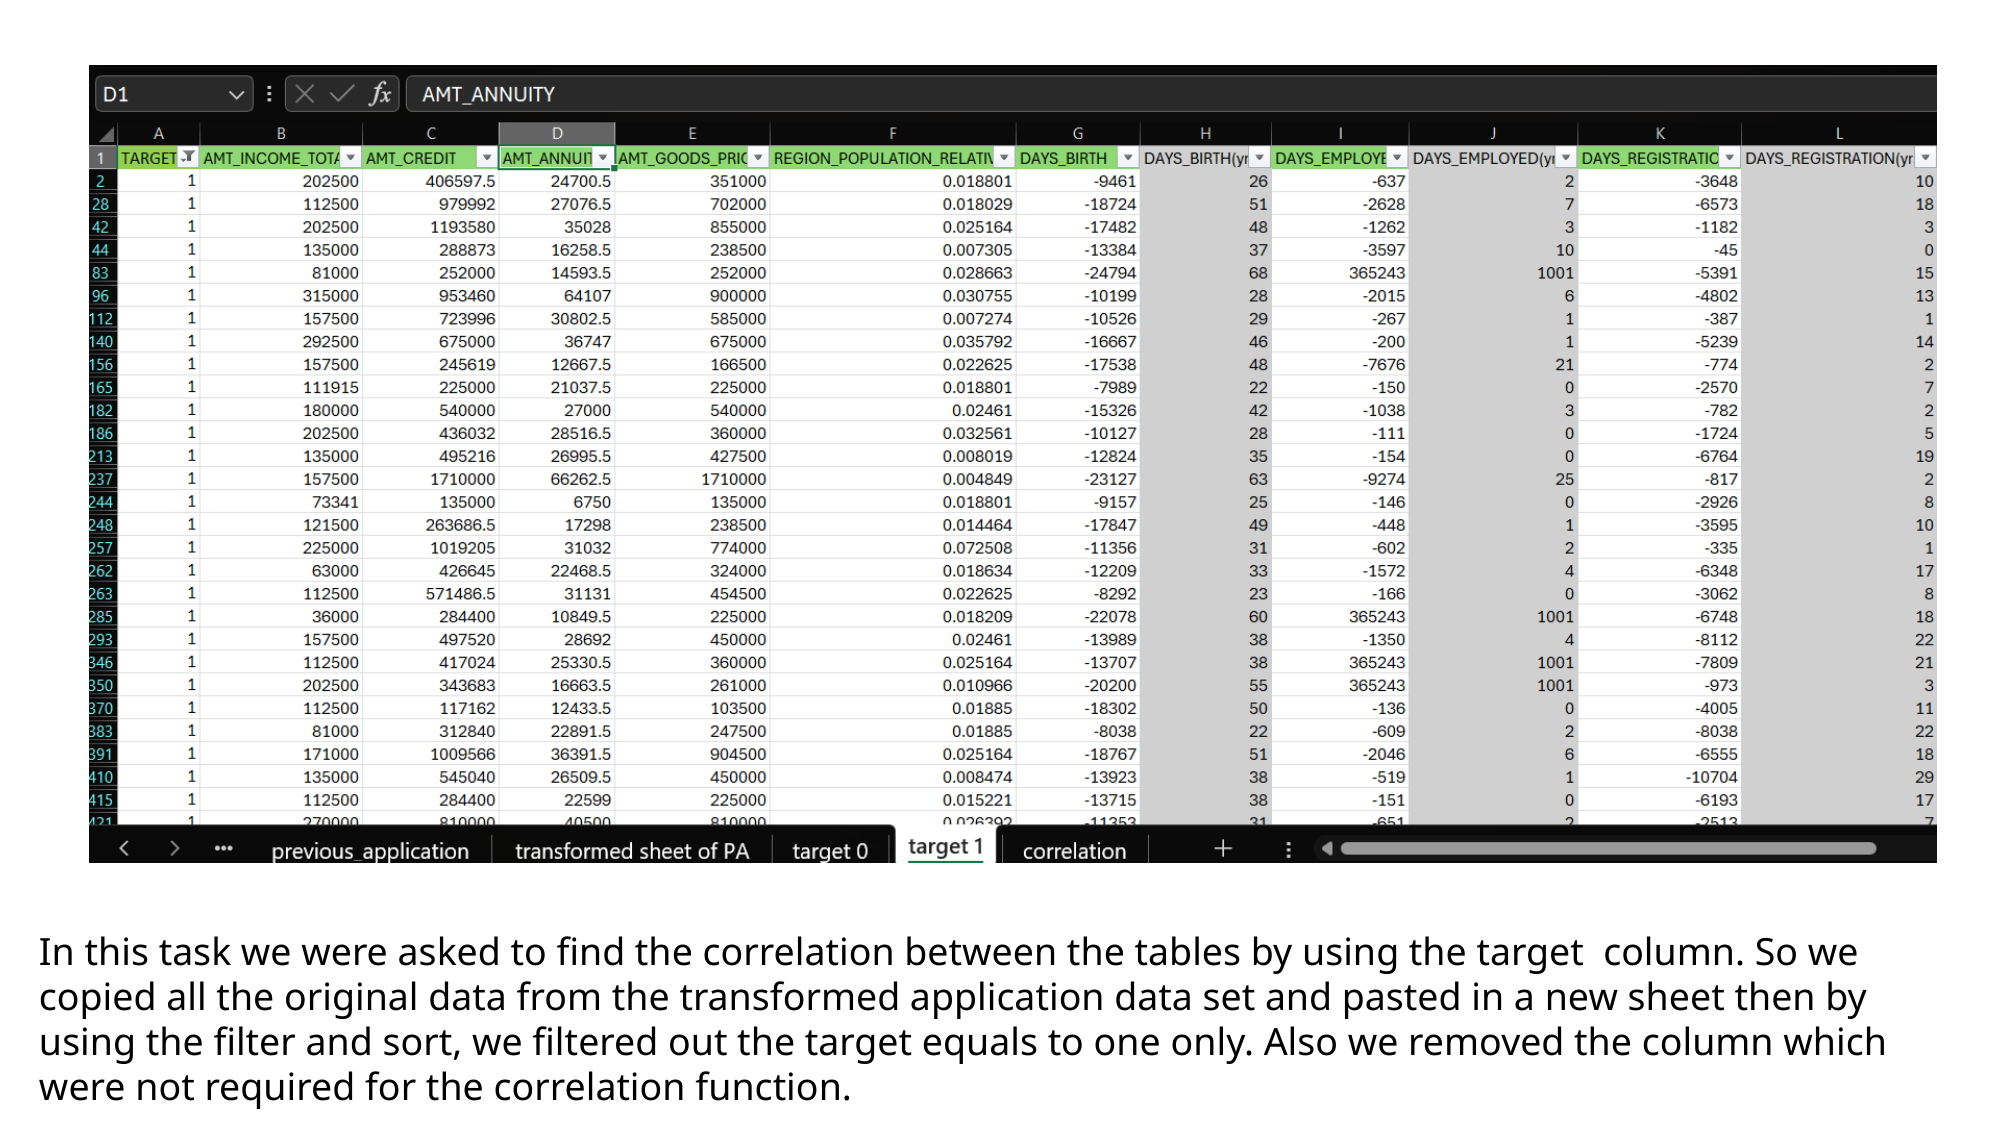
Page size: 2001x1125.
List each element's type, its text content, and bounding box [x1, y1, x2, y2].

picture [89, 65, 1937, 864]
text_box In this task we were asked to find the correlation between the tables by using the target column. So we copied all the original data from the transformed application data set and pasted in a new sheet then by using the filter and sort, we filtered out the target equals to one only. Also we removed the column which were not required for the correlation function. [24, 920, 1981, 1125]
